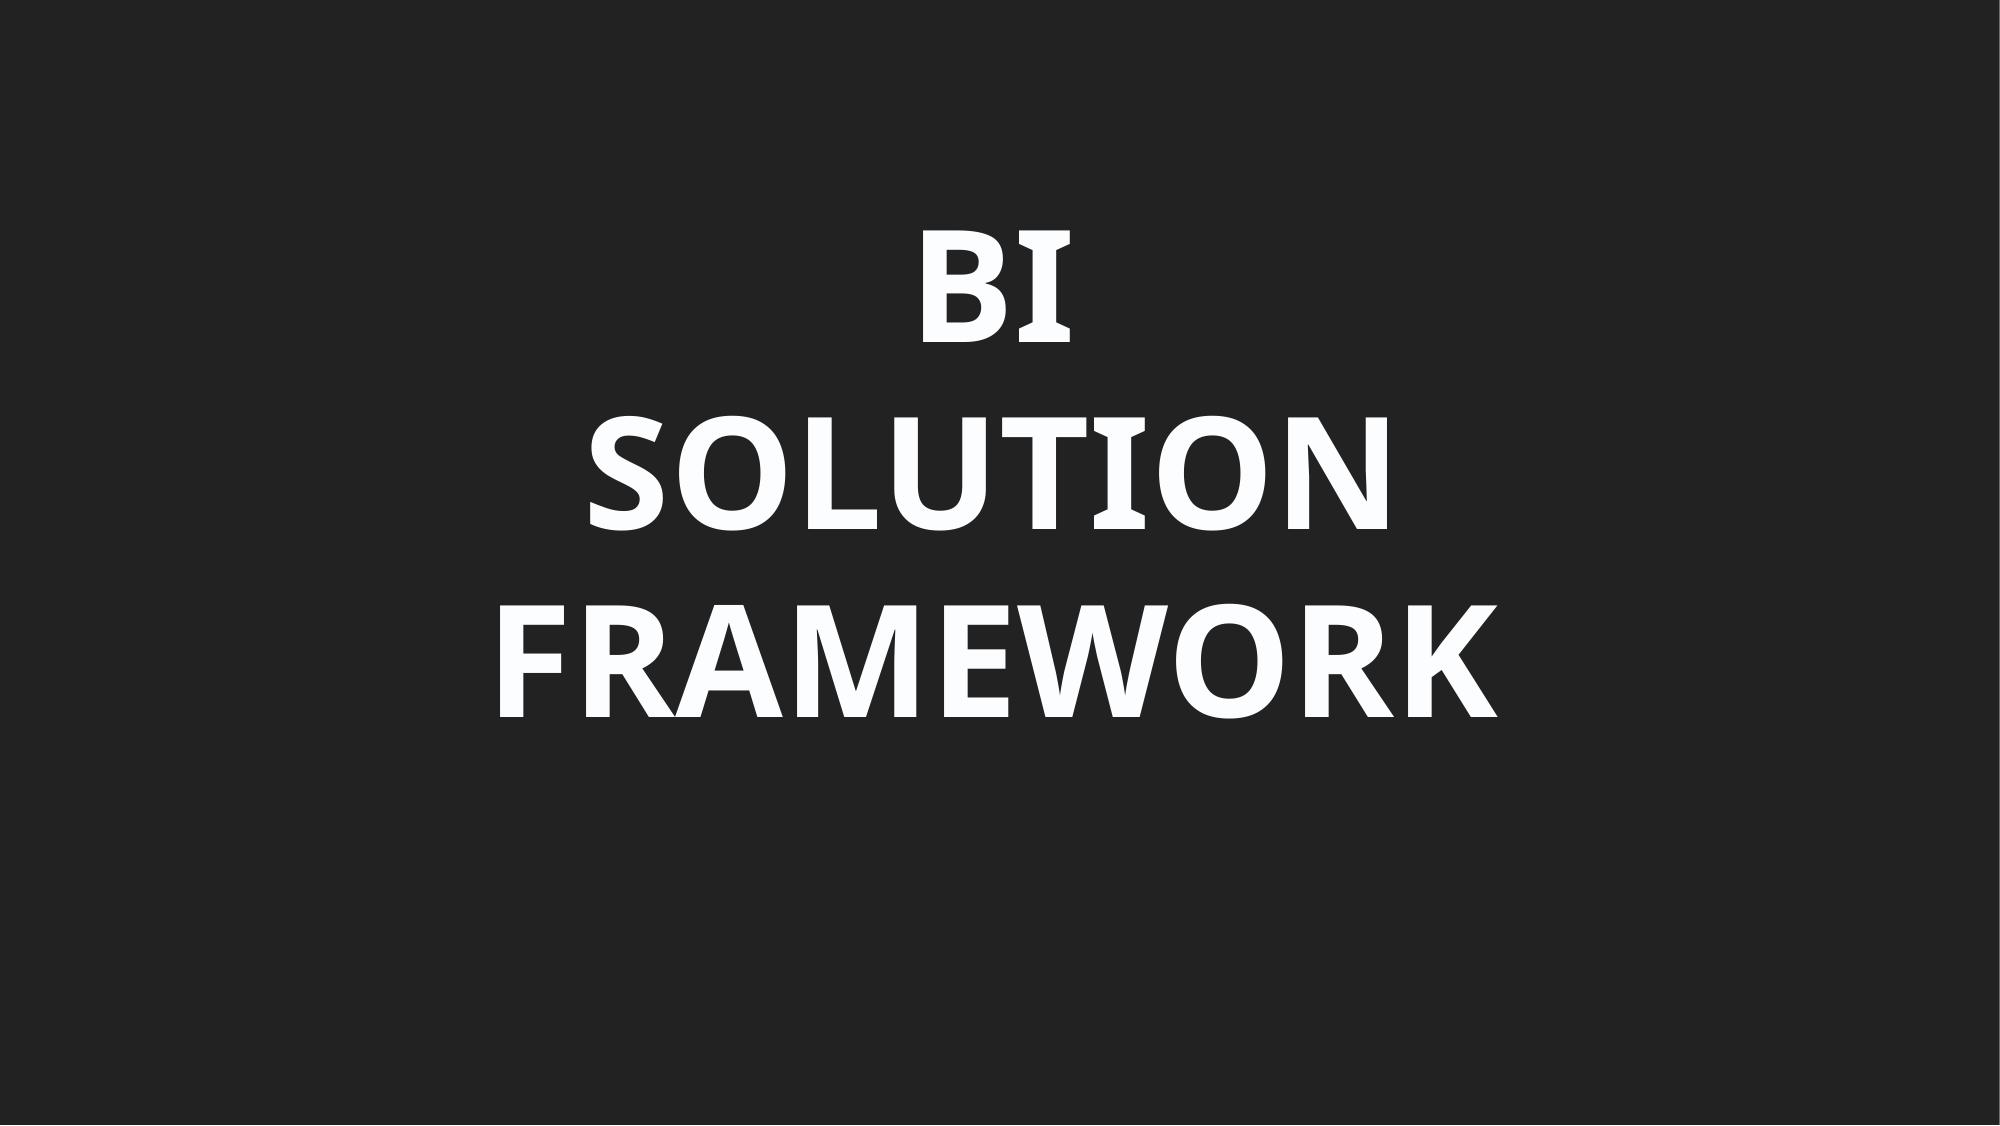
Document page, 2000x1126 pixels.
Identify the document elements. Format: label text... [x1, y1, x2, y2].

text_box BI SOLUTION FRAMEWORK [173, 178, 1813, 757]
